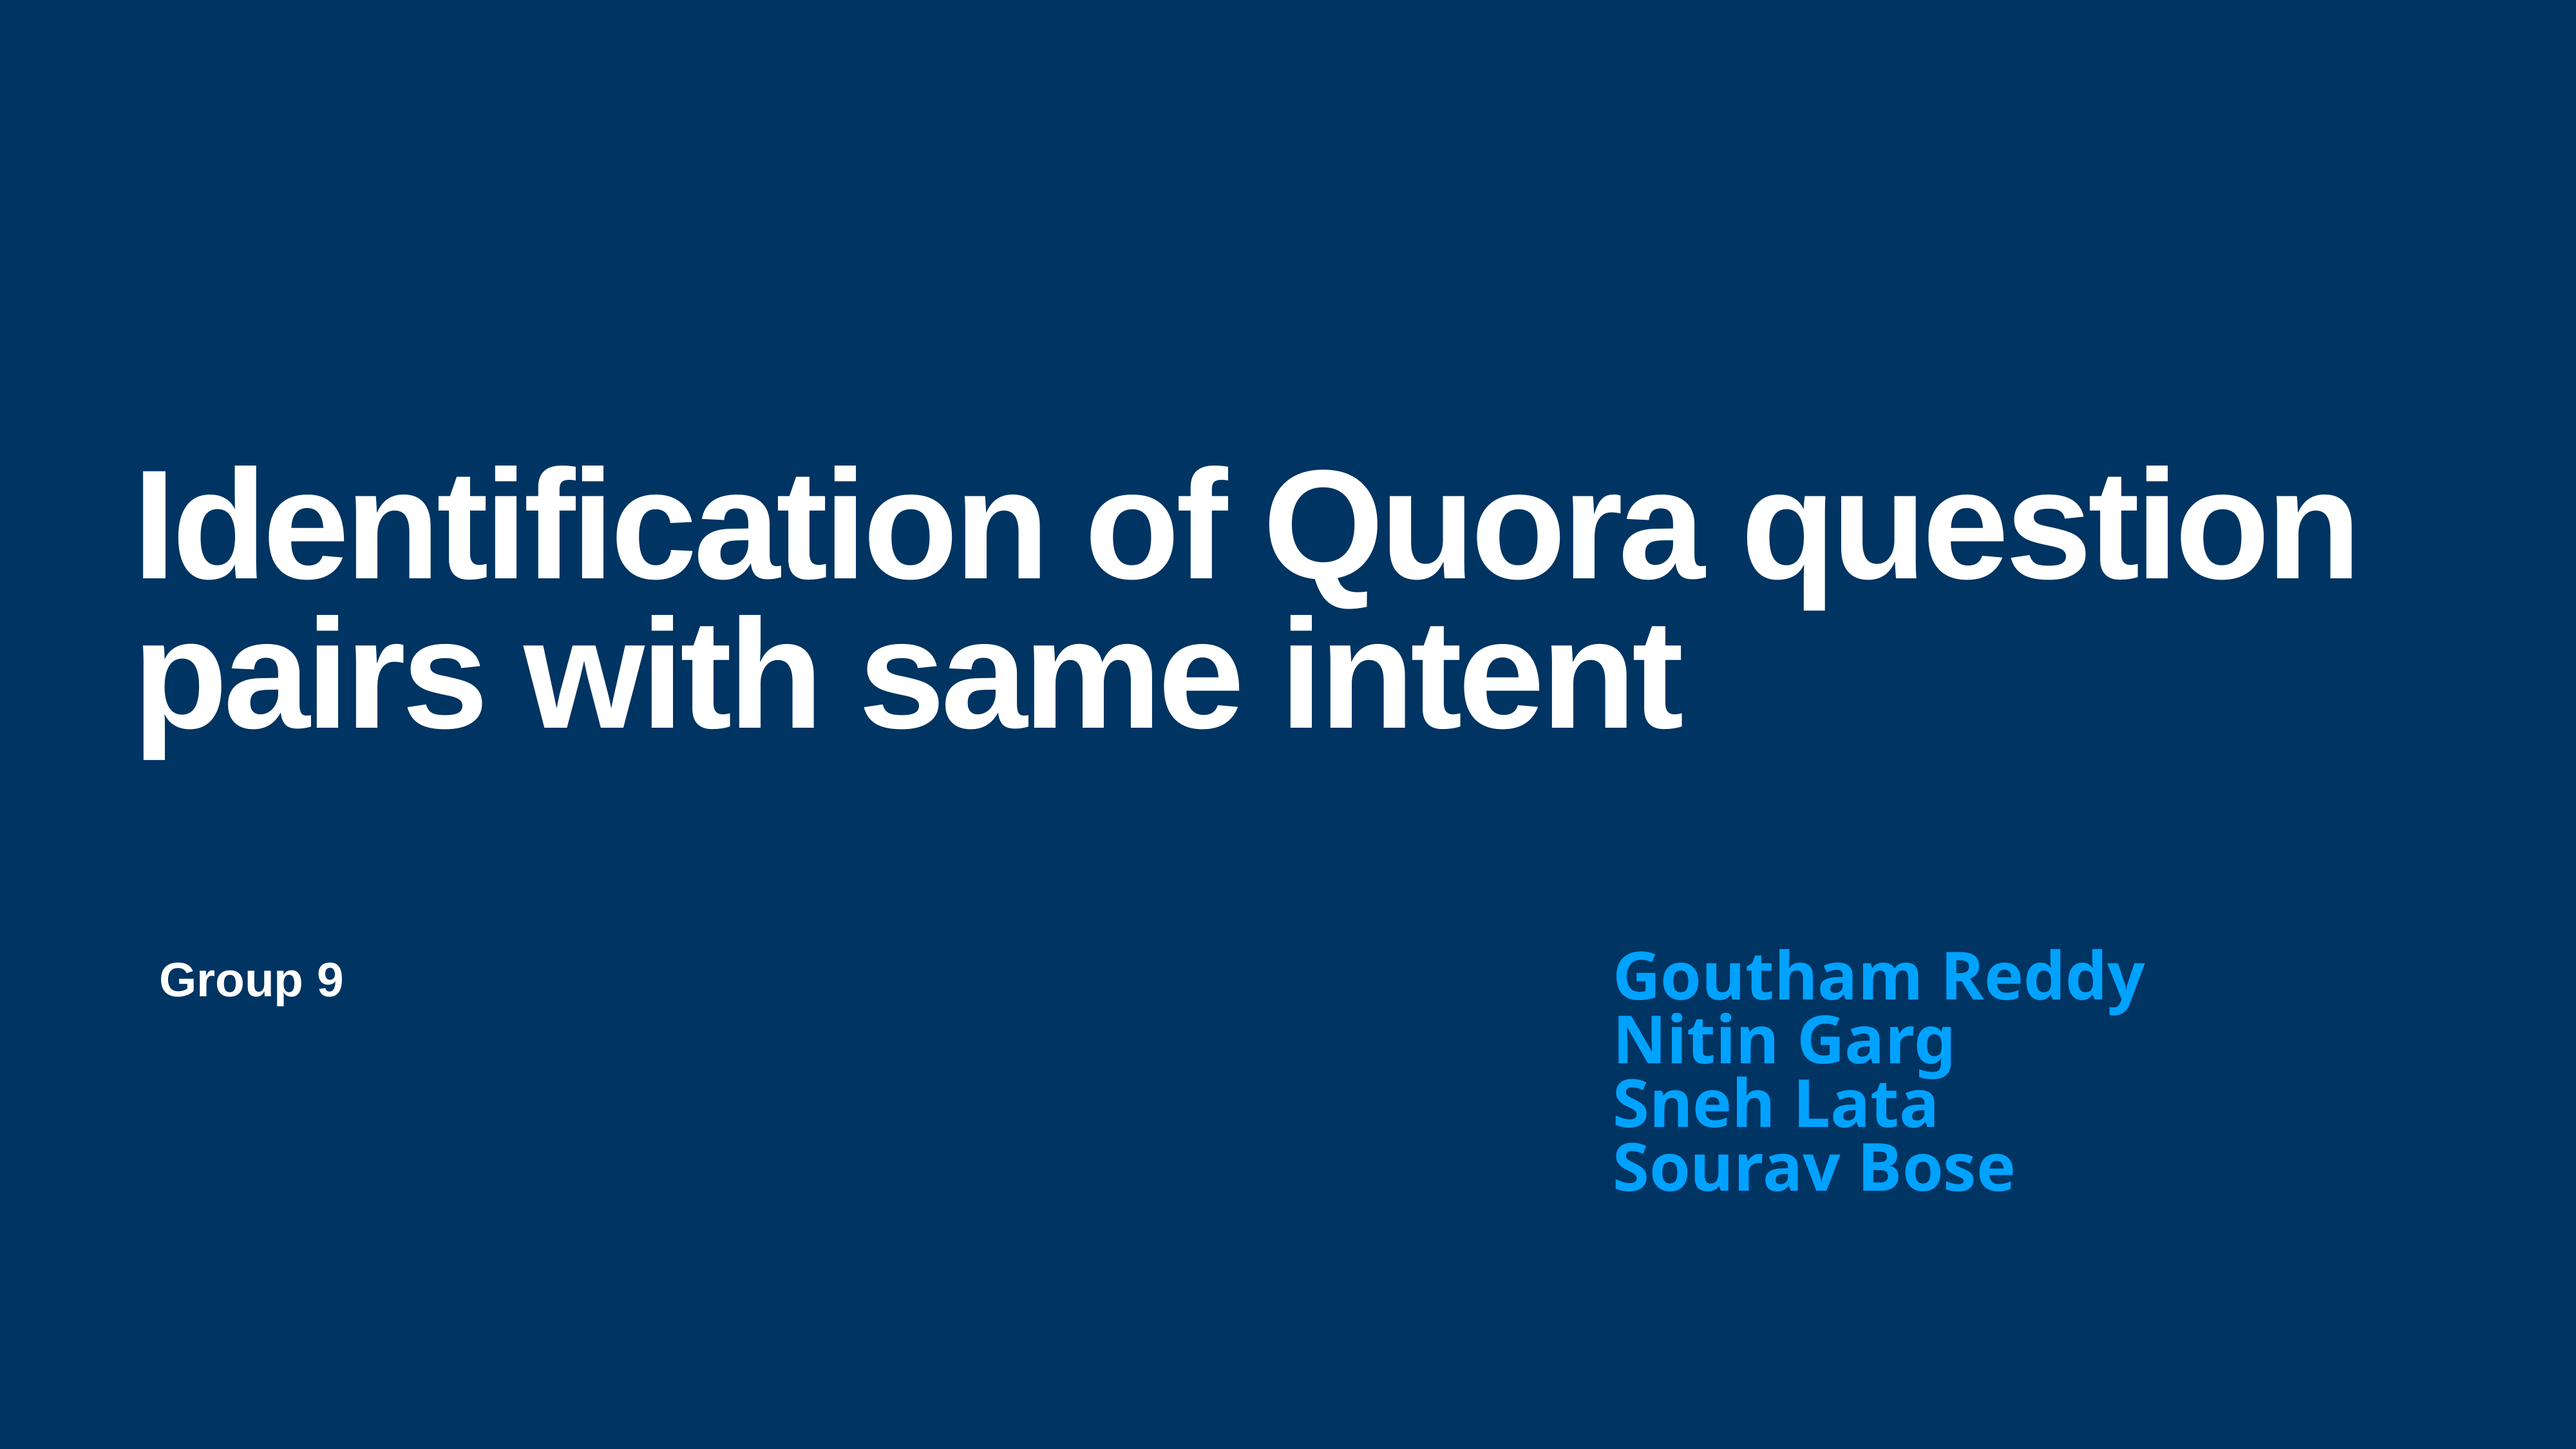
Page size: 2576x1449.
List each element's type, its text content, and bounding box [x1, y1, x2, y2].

title Identification of Quora question pairs with same intent [127, 271, 2449, 764]
list Group 9 [154, 943, 732, 1050]
text_box Goutham Reddy Nitin Garg Sneh Lata Sourav Bose [1607, 943, 2449, 1229]
